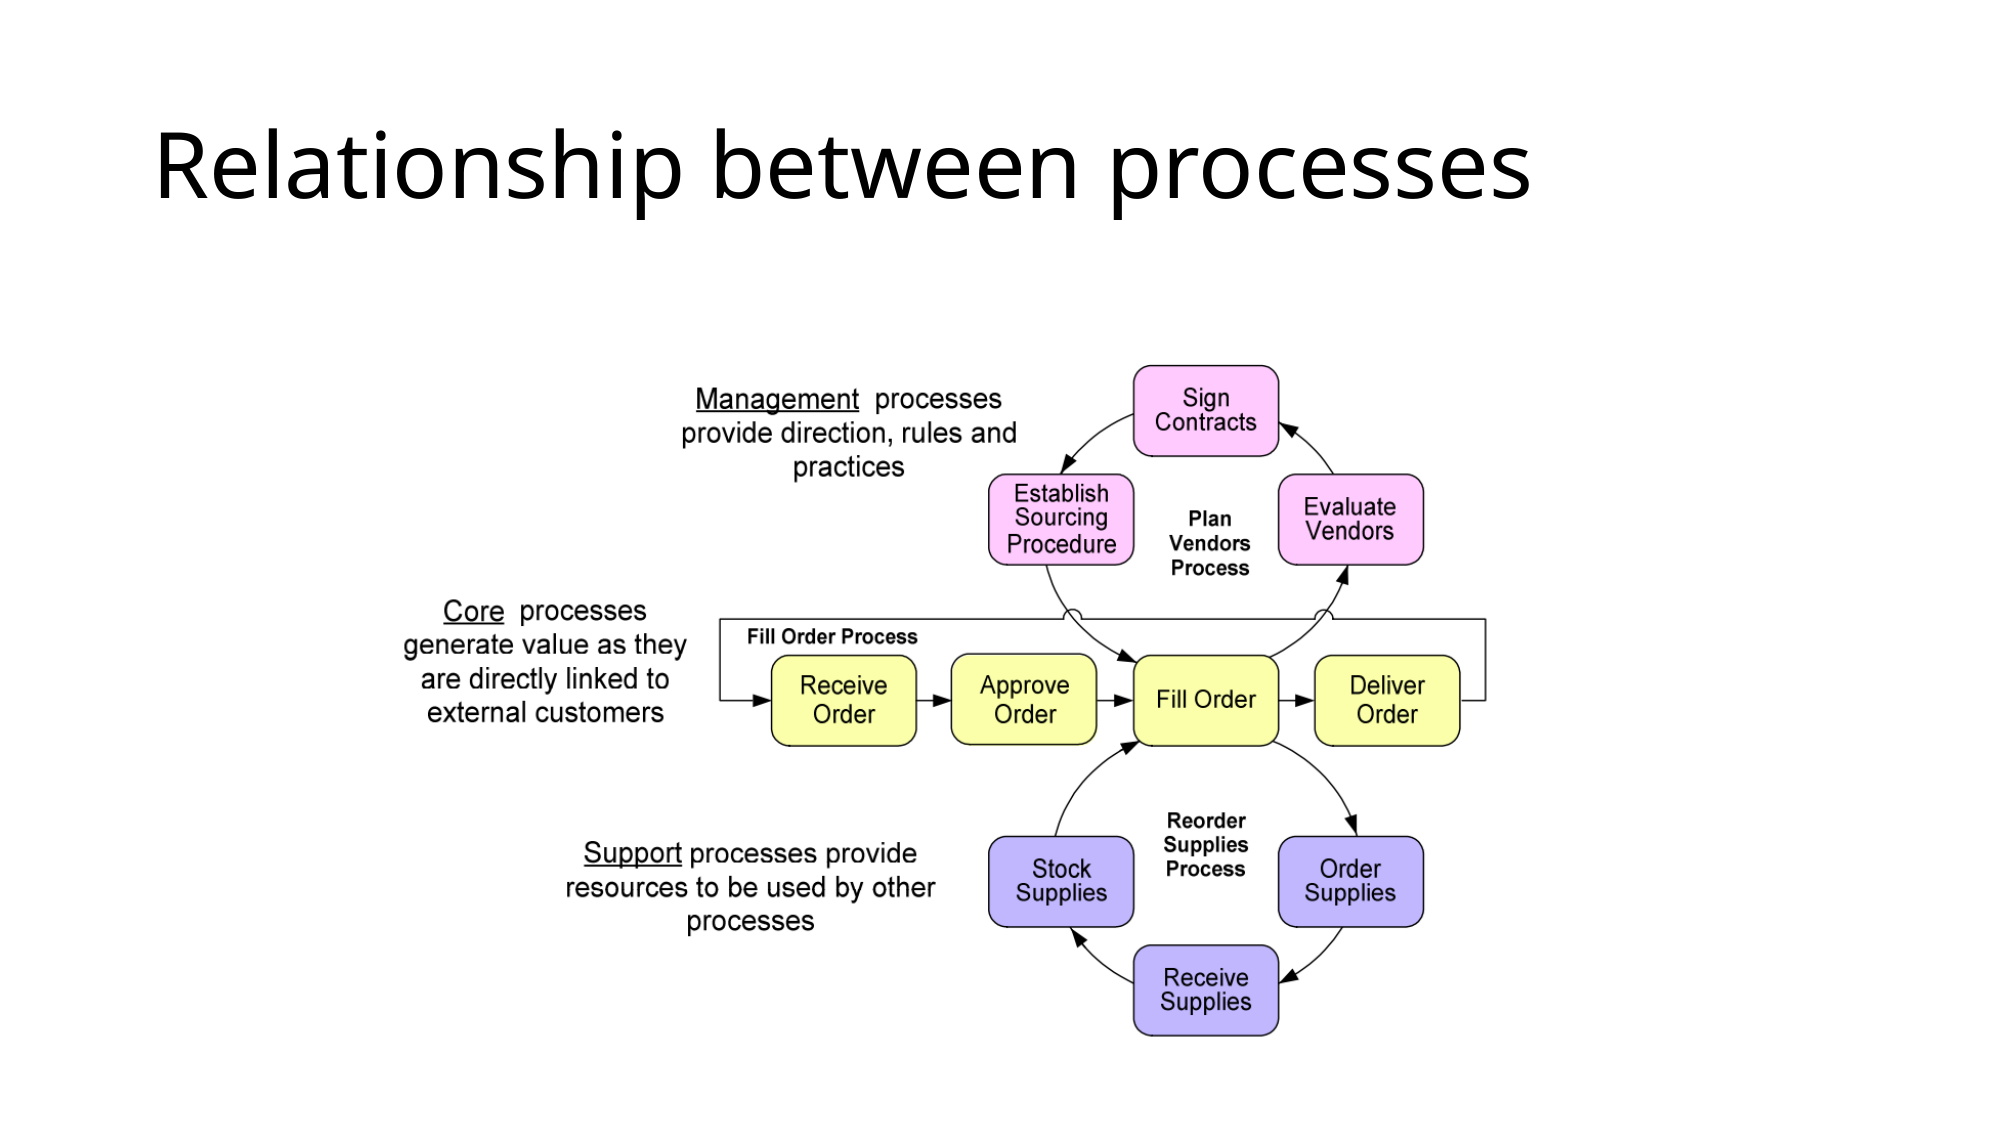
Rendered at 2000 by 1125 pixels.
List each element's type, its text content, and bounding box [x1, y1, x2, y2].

title Relationship between processes [137, 59, 1862, 278]
picture [385, 277, 1545, 1056]
